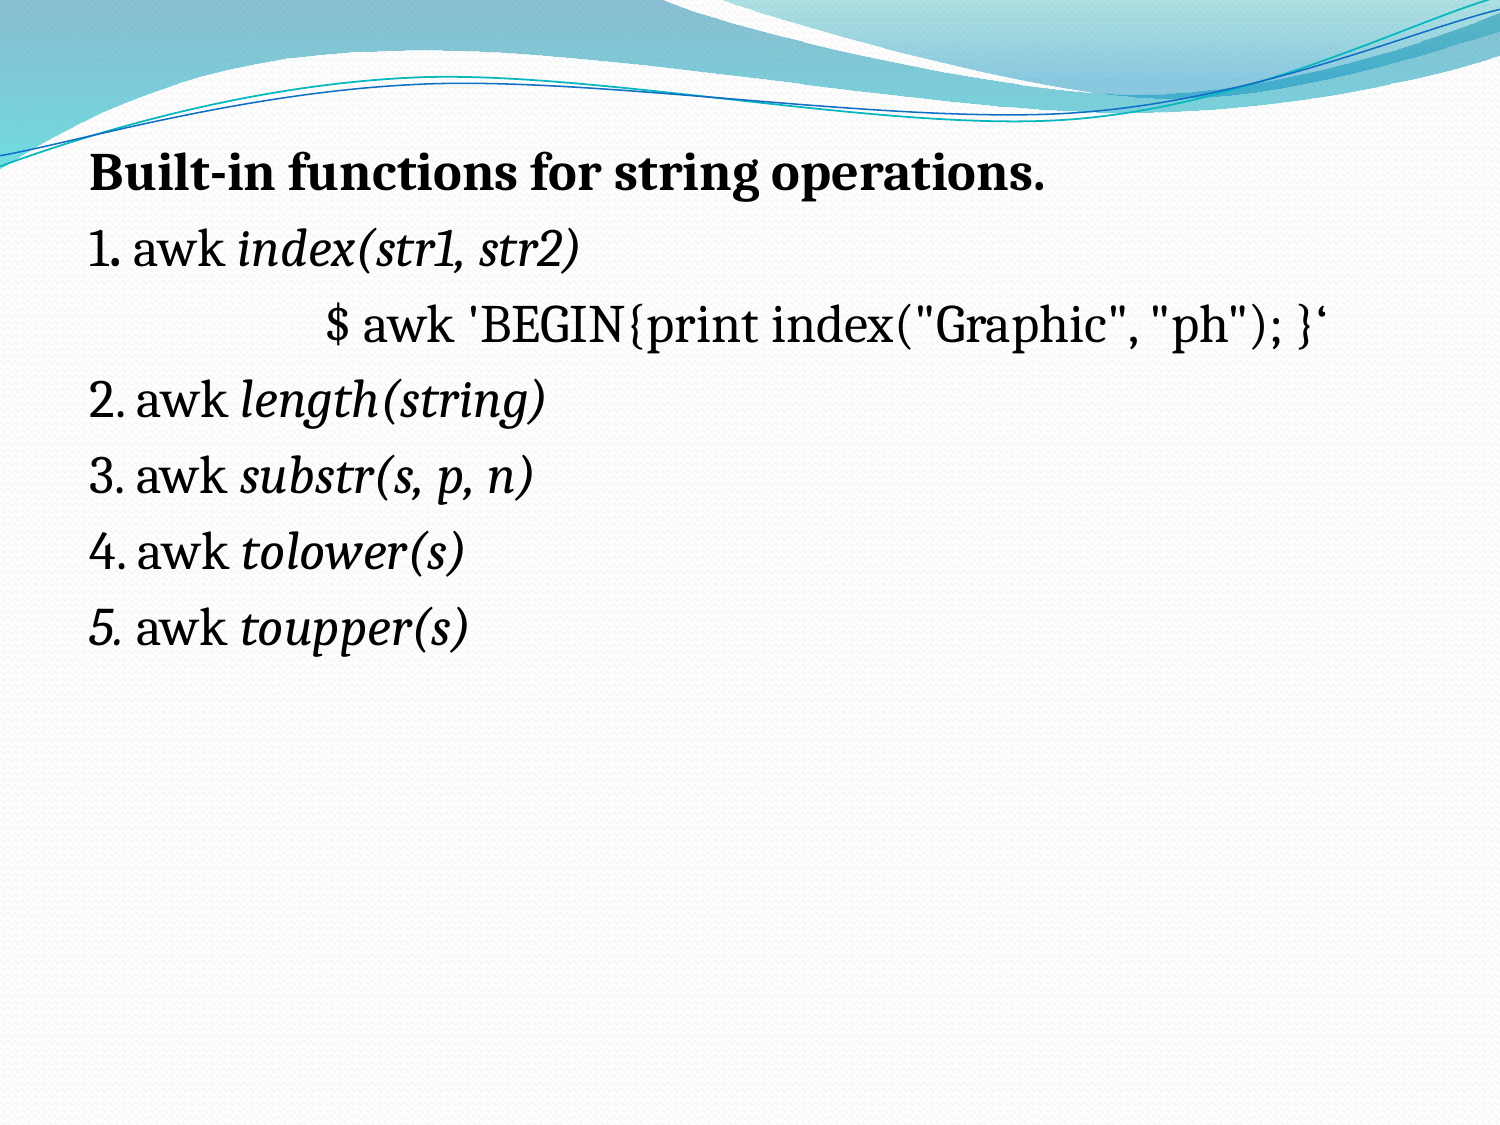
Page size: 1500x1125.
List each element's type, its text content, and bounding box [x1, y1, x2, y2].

list Built-in functions for string operations. 1. awk index(str1, str2) $ awk 'BEGIN{print index("Graphic", "ph"); }‘ 2. awk length(string) 3. awk substr(s, p, n) 4. awk tolower(s) 5. awk toupper(s) [75, 128, 1425, 1038]
